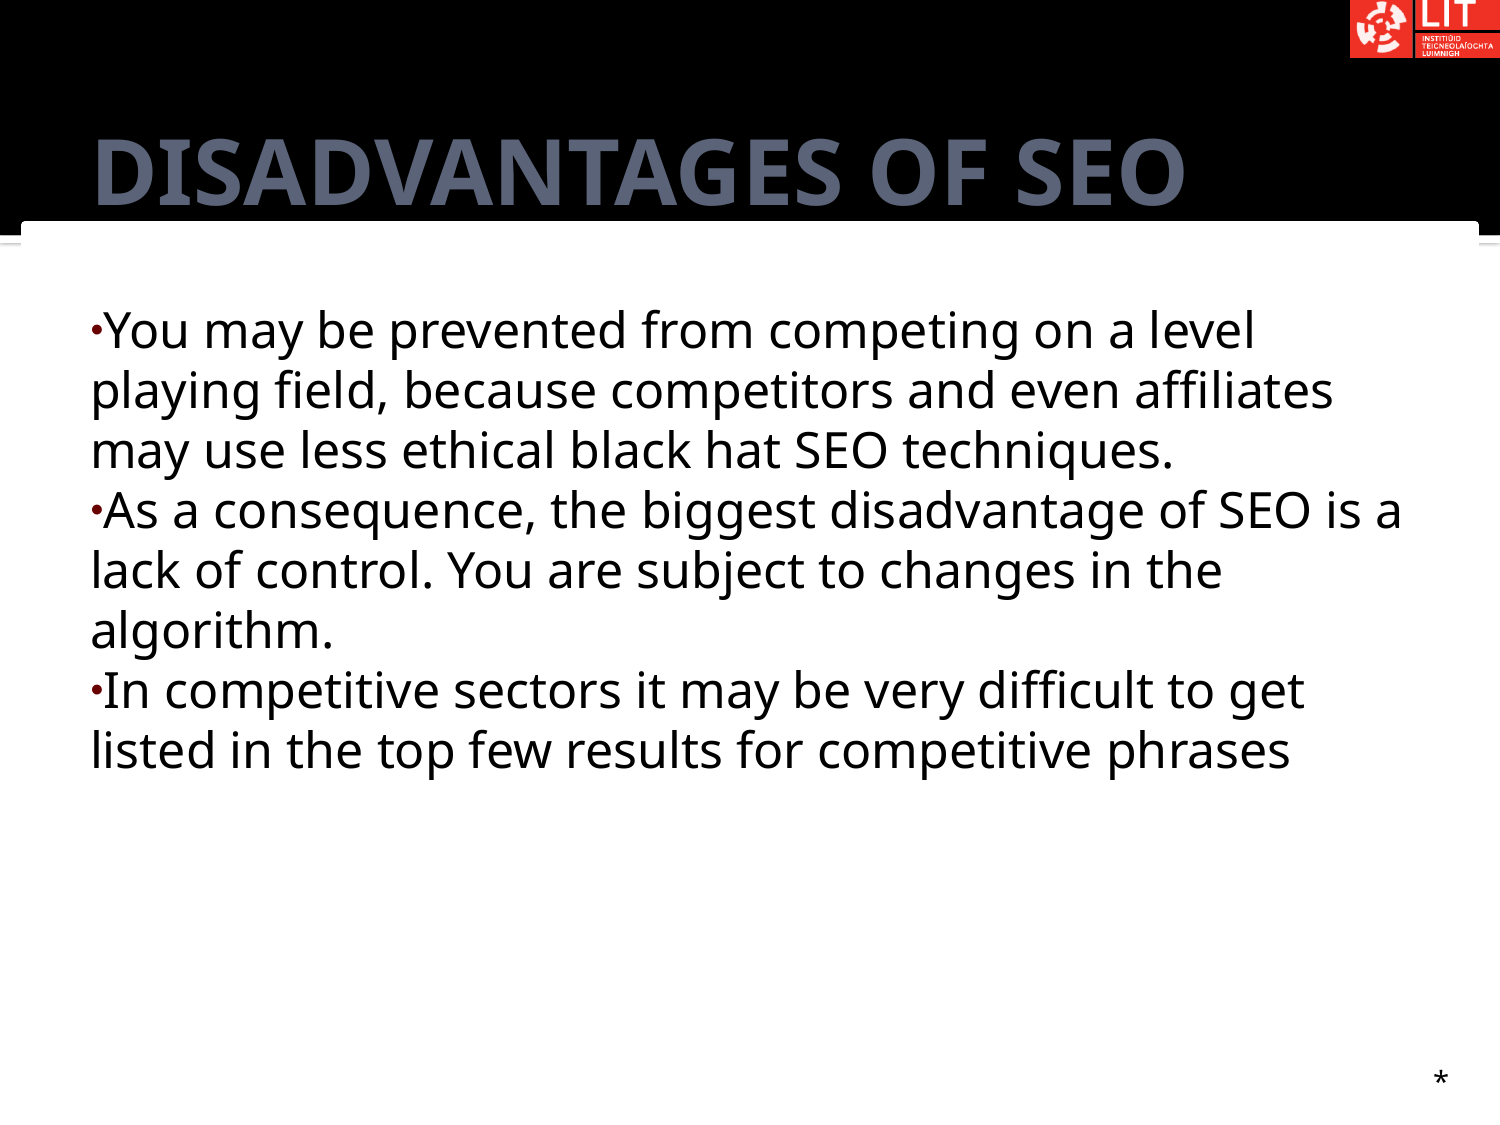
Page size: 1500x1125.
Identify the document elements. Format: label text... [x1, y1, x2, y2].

title DISADVANTAGES OF SEO [75, 25, 1425, 231]
text_box * [1151, 1031, 1464, 1107]
list You may be prevented from competing on a level playing field, because competitors and even affiliates may use less ethical black hat SEO techniques. As a consequence, the biggest disadvantage of SEO is a lack of control. You are subject to changes in the algorithm. In competitive sectors it may be very difficult to get listed in the top few results for competitive phrases [75, 291, 1425, 1050]
slide_number [1345, 1062, 1467, 1108]
picture [1350, 0, 1500, 58]
